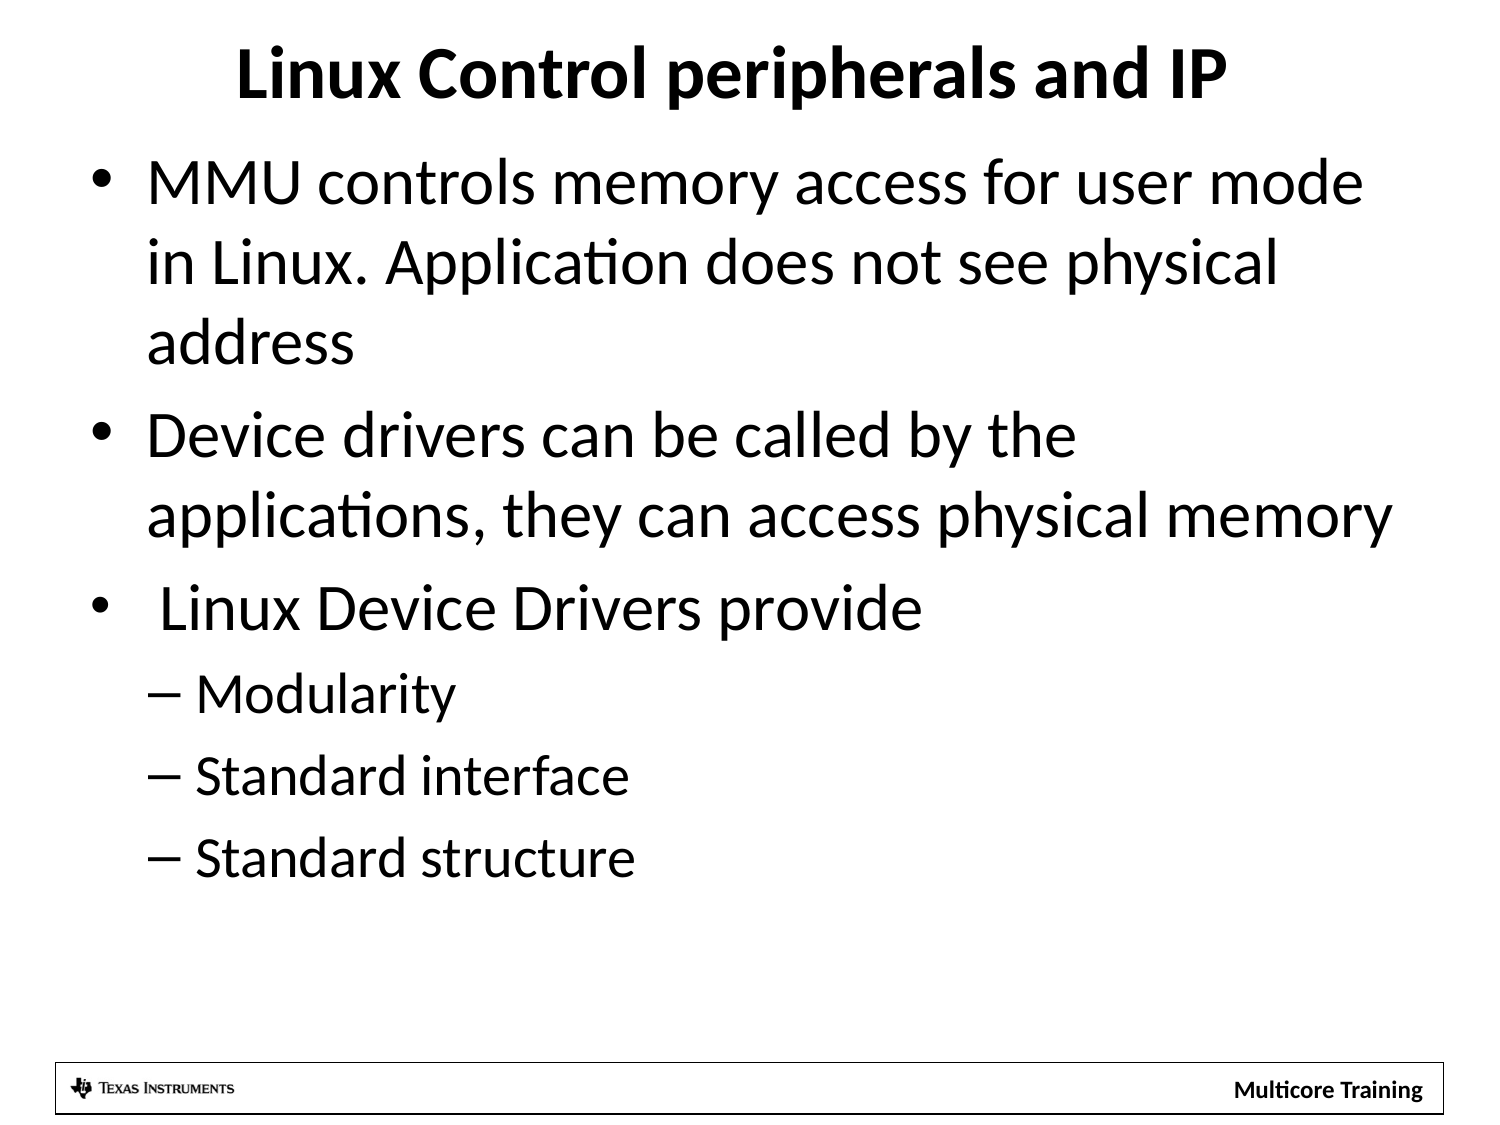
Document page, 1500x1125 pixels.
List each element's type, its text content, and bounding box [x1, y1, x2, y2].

picture [59, 1066, 245, 1110]
title Linux Control peripherals and IP [74, 24, 1426, 113]
list MMU controls memory access for user mode in Linux. Application does not see physical address Device drivers can be called by the applications, they can access physical memory Linux Device Drivers provide Modularity Standard interface Standard structure [74, 129, 1426, 1018]
